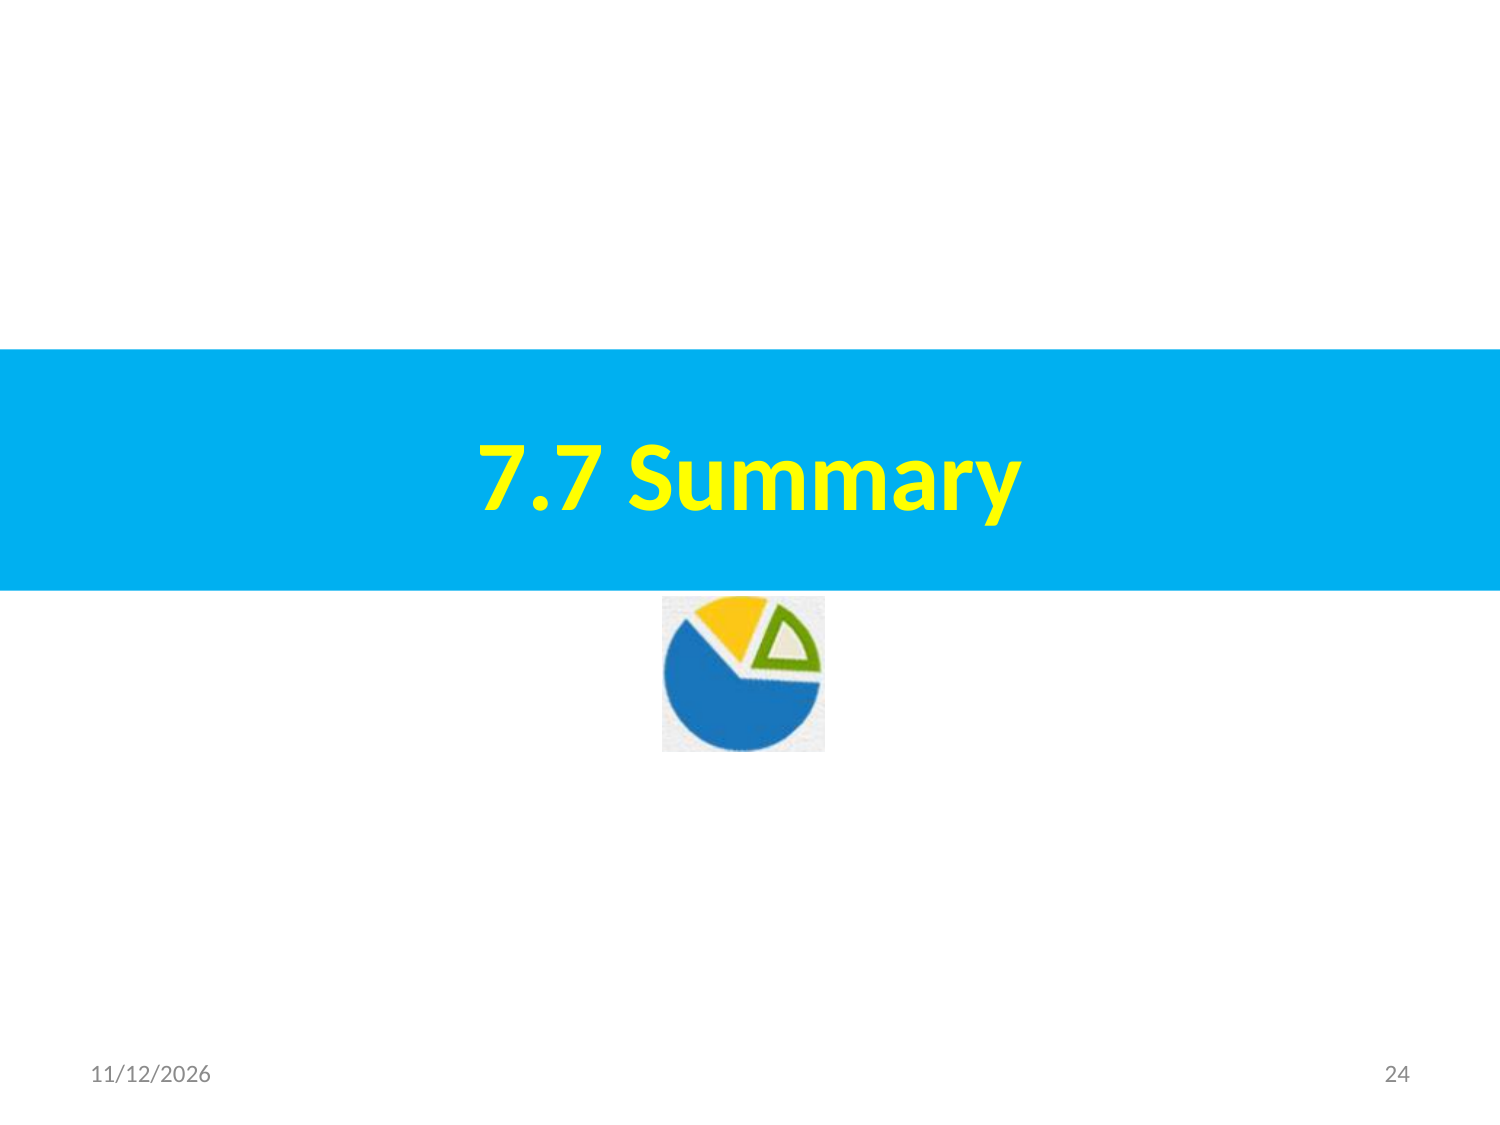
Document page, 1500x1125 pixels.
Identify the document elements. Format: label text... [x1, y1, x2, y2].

title 7.7 Summary [0, 349, 1500, 591]
slide_number 24 [1074, 1042, 1425, 1103]
picture [662, 595, 826, 752]
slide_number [75, 1042, 425, 1103]
